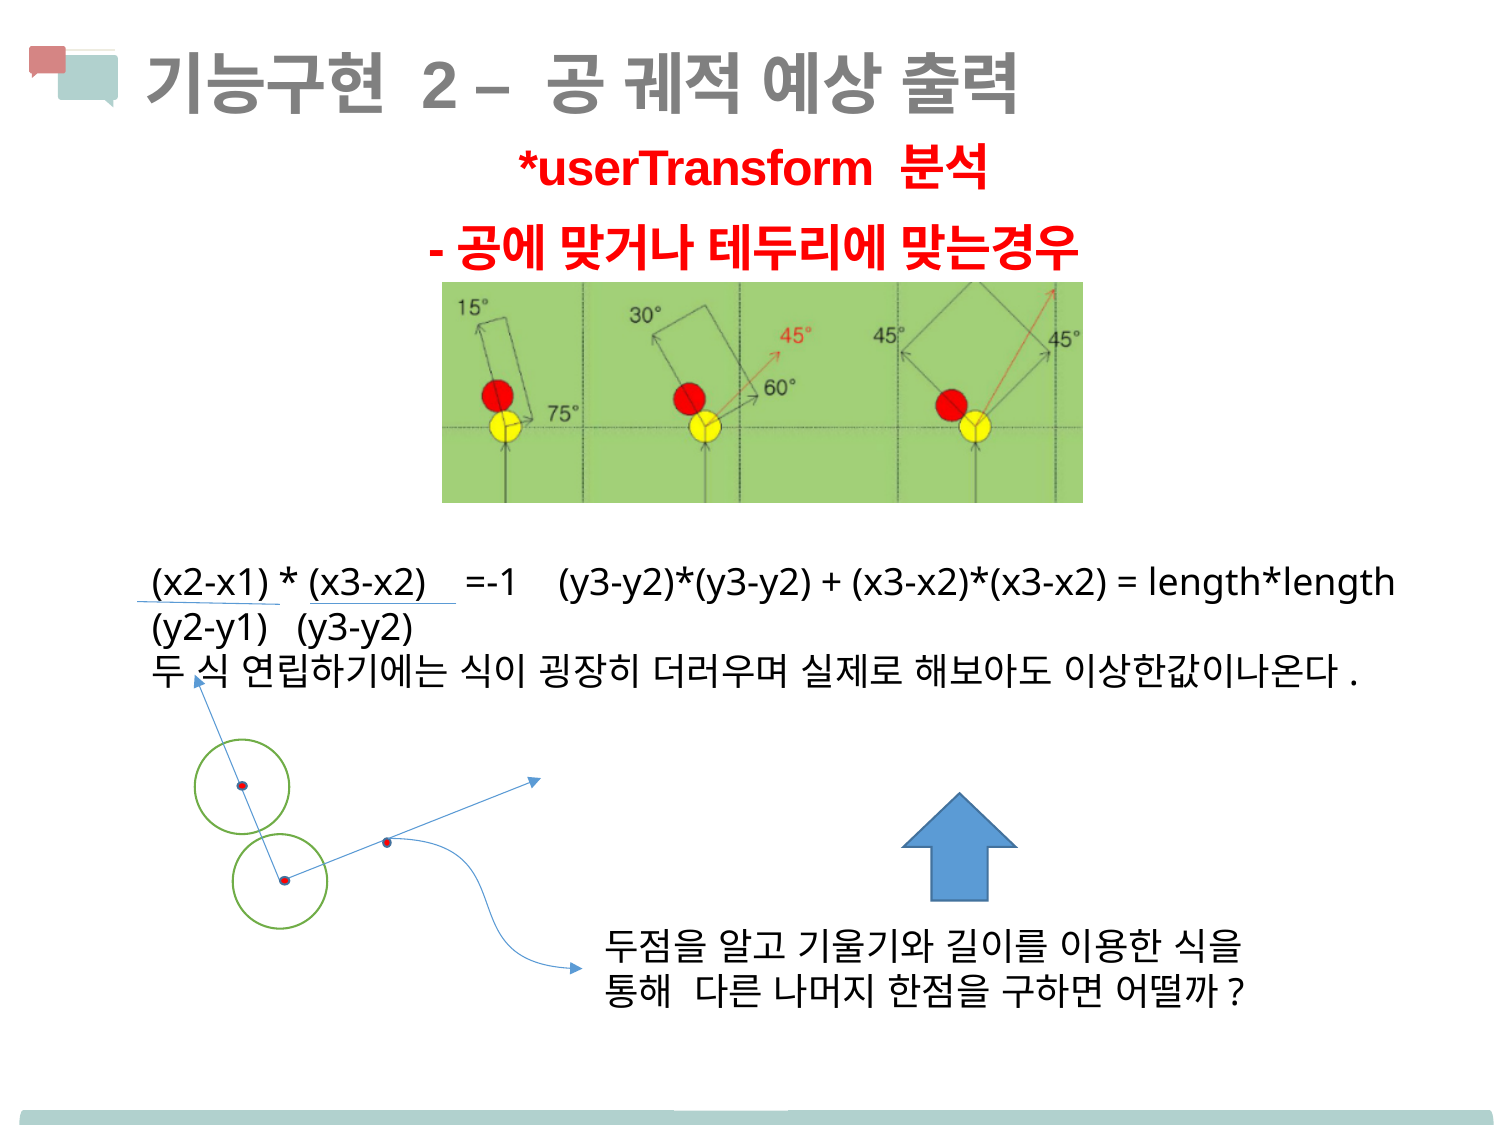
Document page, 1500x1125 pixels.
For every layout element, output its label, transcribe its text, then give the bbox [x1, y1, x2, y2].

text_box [280, 777, 542, 882]
text_box (x2-x1) * (x3-x2) =-1 (y3-y2)*(y3-y2) + (x3-x2)*(x3-x2) = length*length (y2-y1) (y3-y2) 두 식 연립하기에는 식이 굉장히 더러우며 실제로 해보아도 이상한값이나온다. [137, 550, 1477, 701]
text_box [231, 882, 329, 930]
text_box [281, 758, 290, 777]
text_box 기능구현 2 – 공 궤적 예상 출력 [8, 0, 1157, 133]
text_box 두점을 알고 기울기와 길이를 이용한 식을 통해 다른 나머지 한점을 구하면 어떨까? [589, 915, 1333, 1021]
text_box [137, 601, 281, 605]
picture [442, 282, 1083, 503]
text_box [900, 791, 1019, 902]
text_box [420, 806, 551, 1001]
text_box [194, 674, 281, 882]
text_box [279, 882, 290, 886]
text_box *userTransform 분석 -공에 맞거나 테두리에 맞는경우 [137, 143, 1372, 268]
